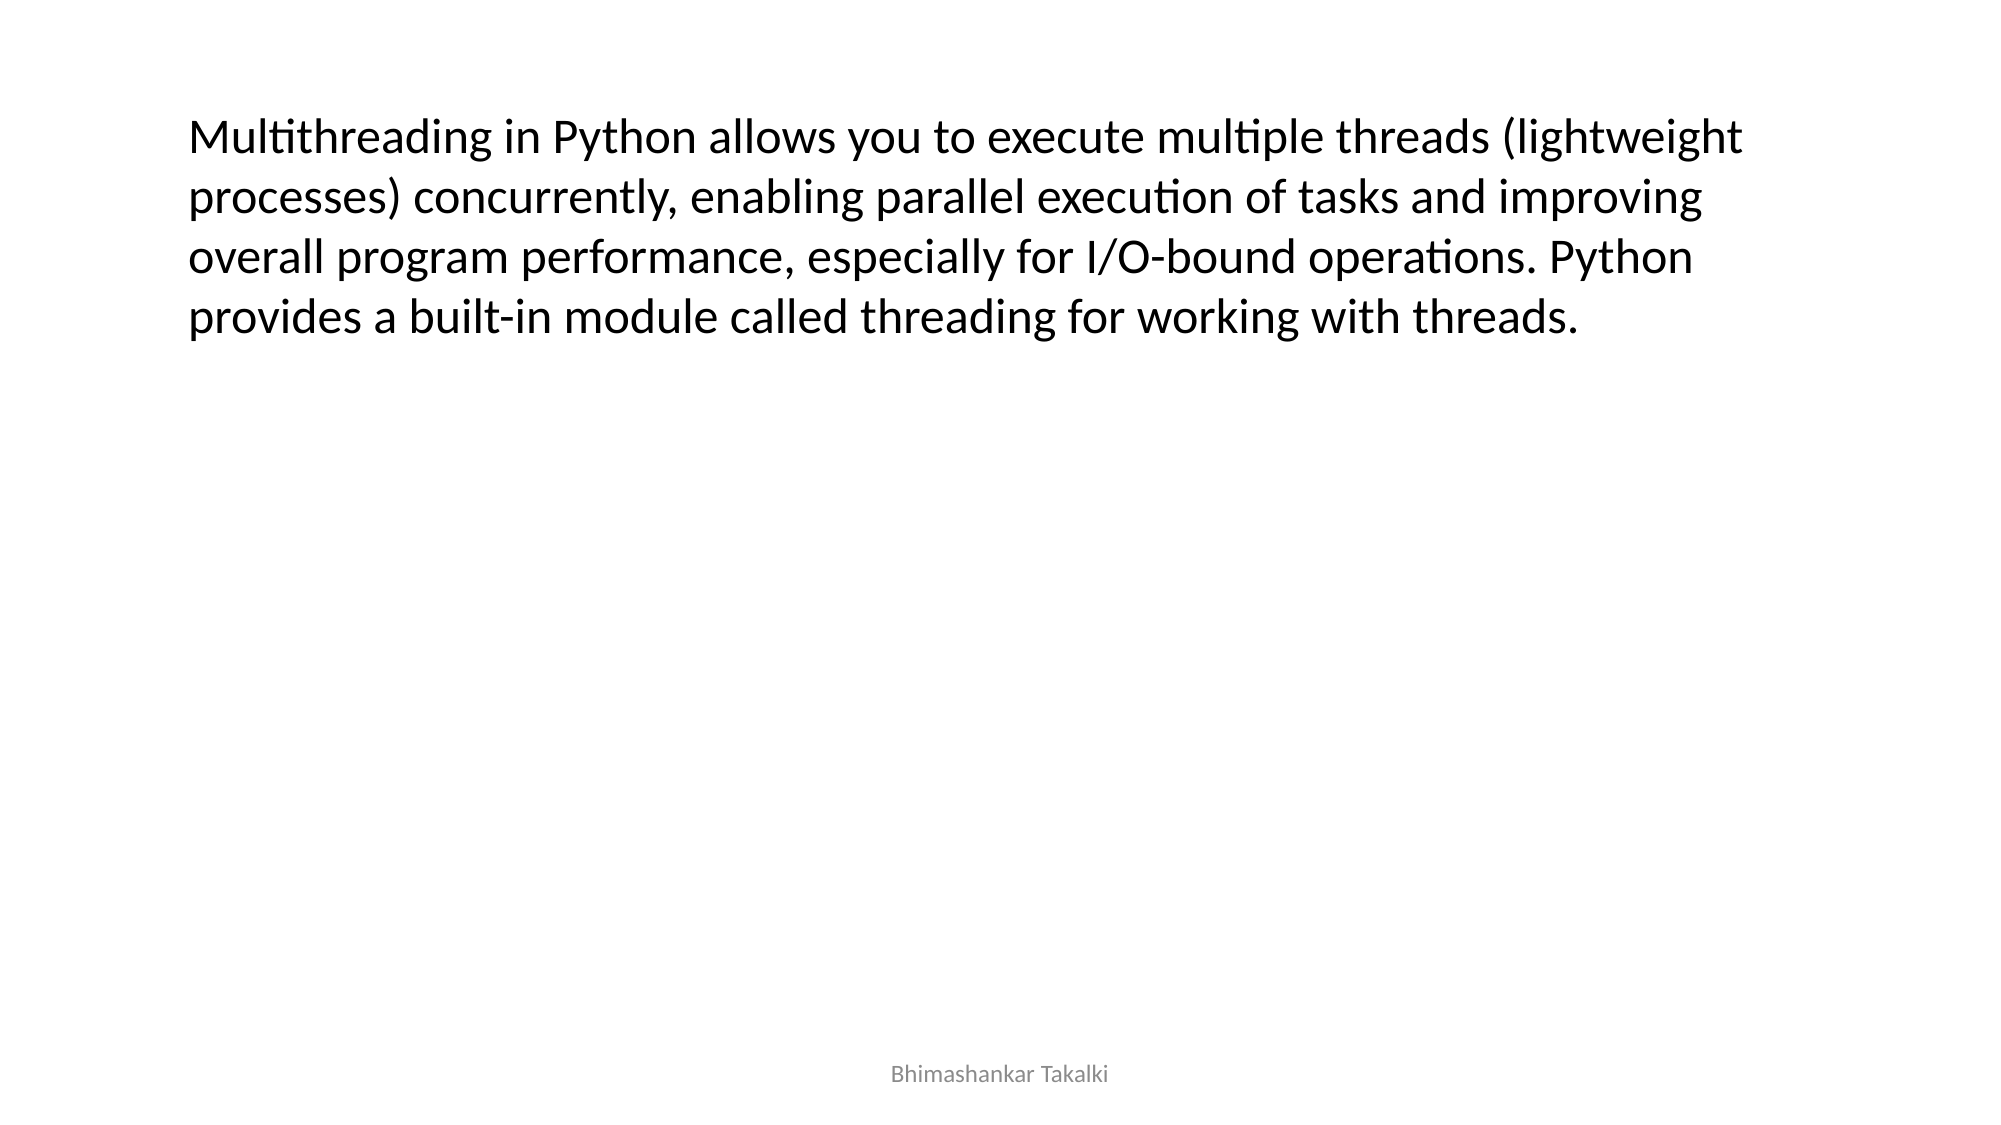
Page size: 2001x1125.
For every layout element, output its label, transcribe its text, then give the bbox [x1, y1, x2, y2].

text_box Multithreading in Python allows you to execute multiple threads (lightweight processes) concurrently, enabling parallel execution of tasks and improving overall program performance, especially for I/O-bound operations. Python provides a built-in module called threading for working with threads. [173, 95, 1827, 351]
footer Bhimashankar Takalki [662, 1042, 1338, 1103]
